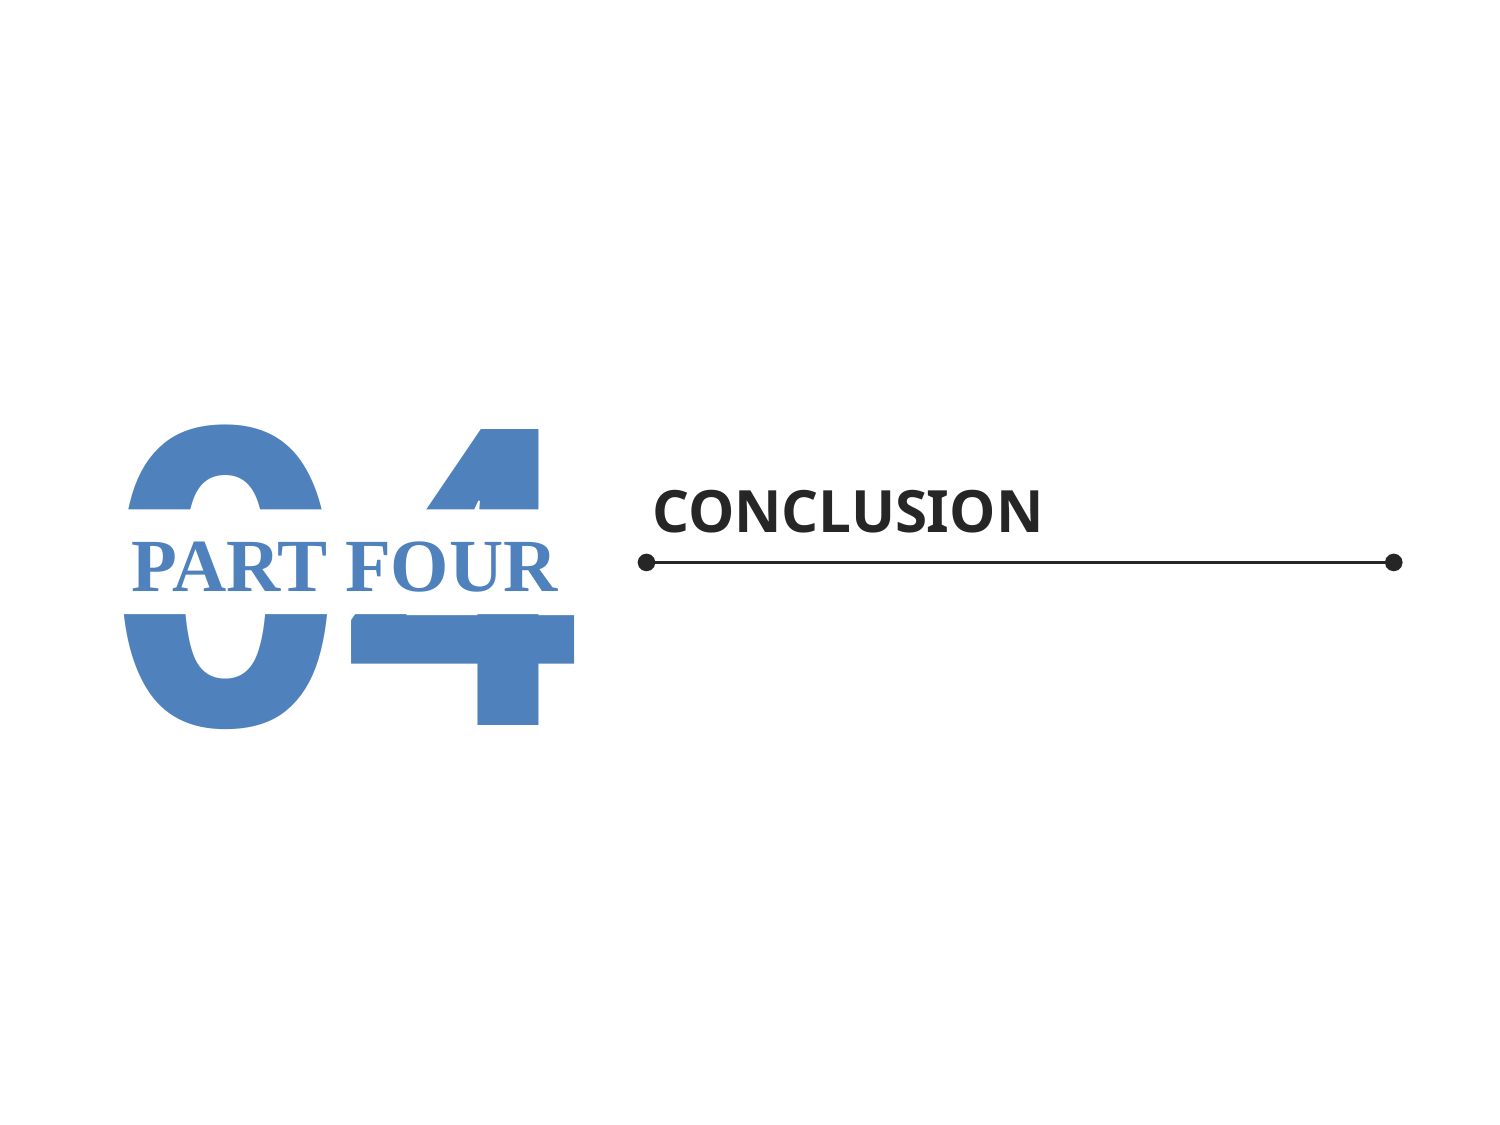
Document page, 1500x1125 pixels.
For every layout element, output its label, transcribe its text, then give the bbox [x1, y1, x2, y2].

text_box CONCLUSION [637, 466, 1403, 552]
text_box 04 [0, 303, 690, 816]
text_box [637, 553, 1403, 572]
text_box PART FOUR [79, 509, 610, 615]
